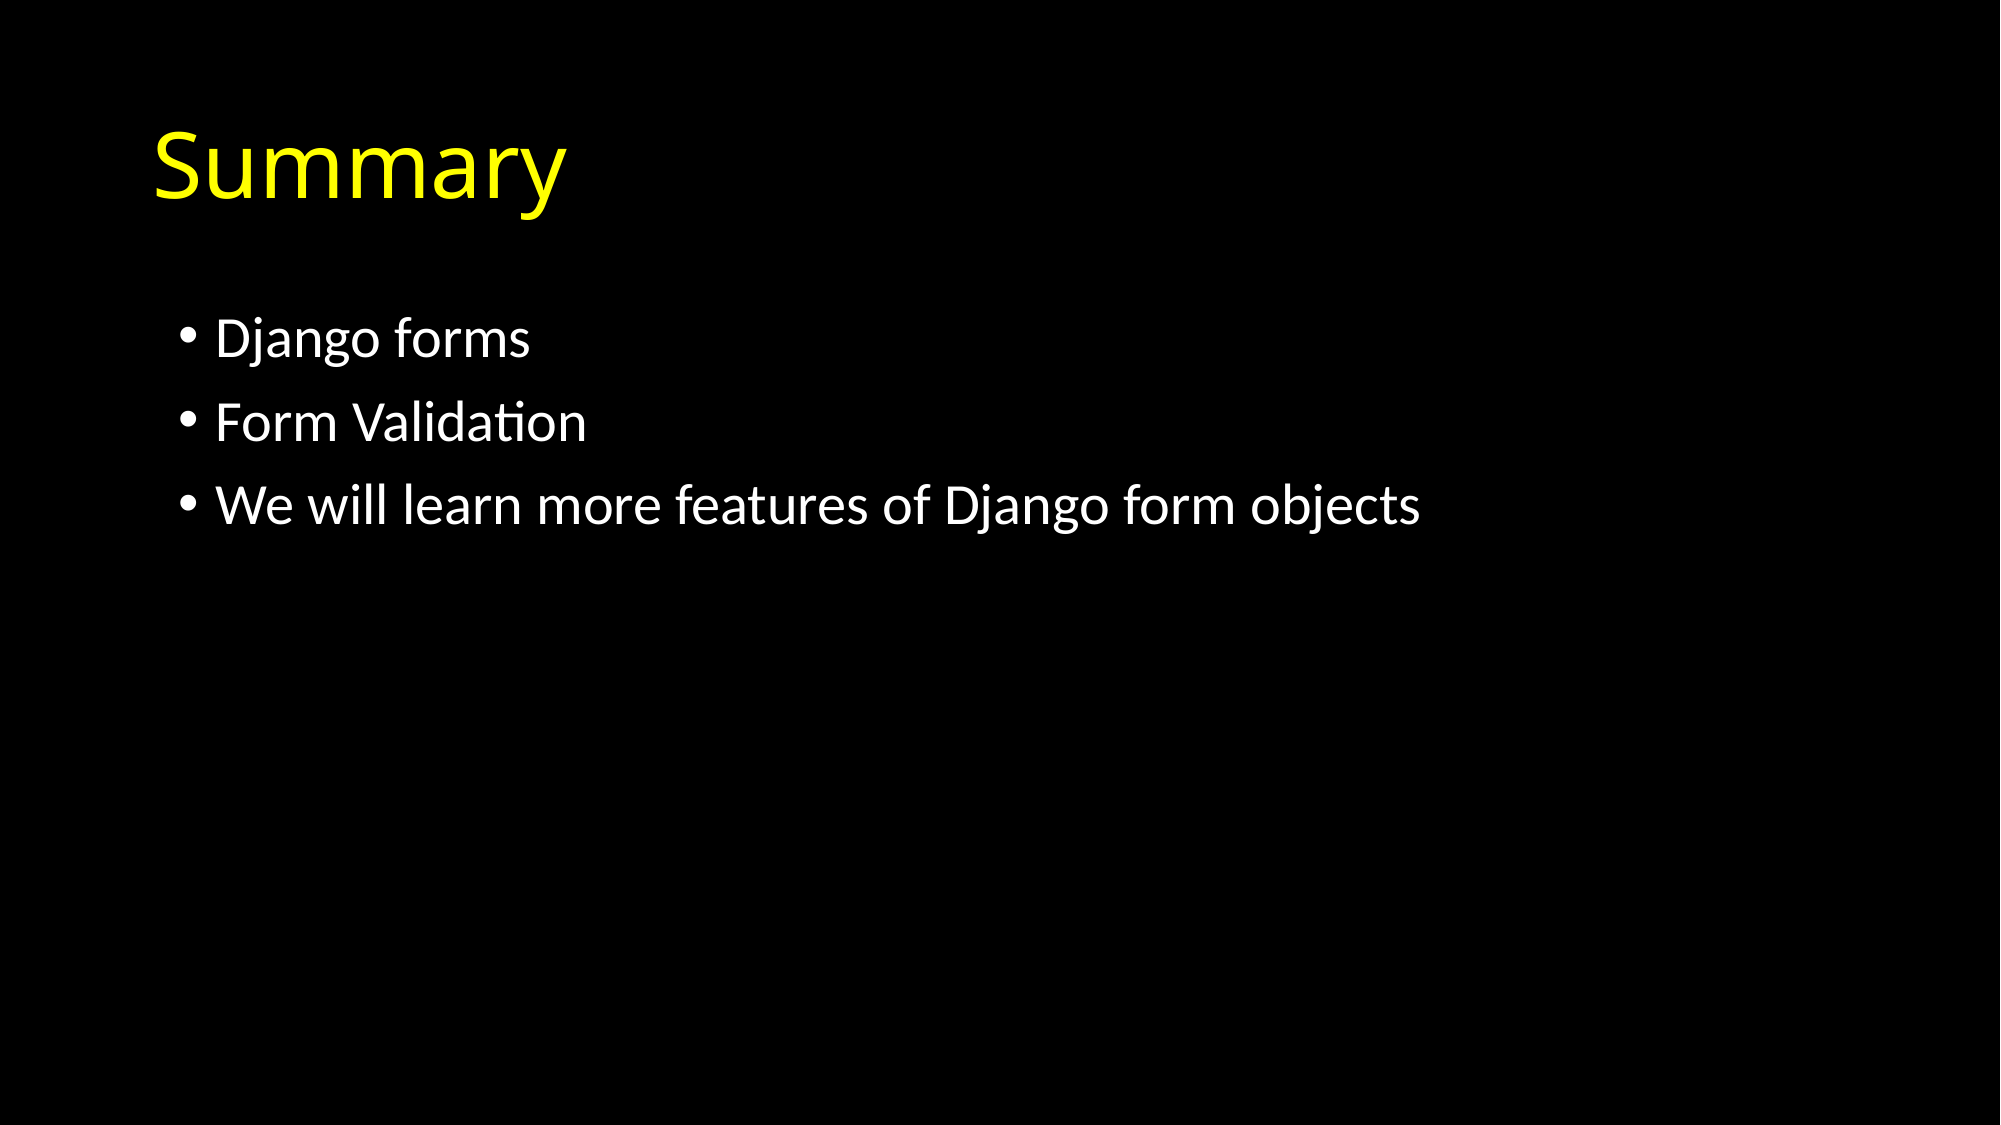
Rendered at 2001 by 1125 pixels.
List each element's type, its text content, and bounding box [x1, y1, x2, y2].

list Django forms Form Validation We will learn more features of Django form objects [137, 299, 1863, 1014]
title Summary [137, 59, 1863, 278]
